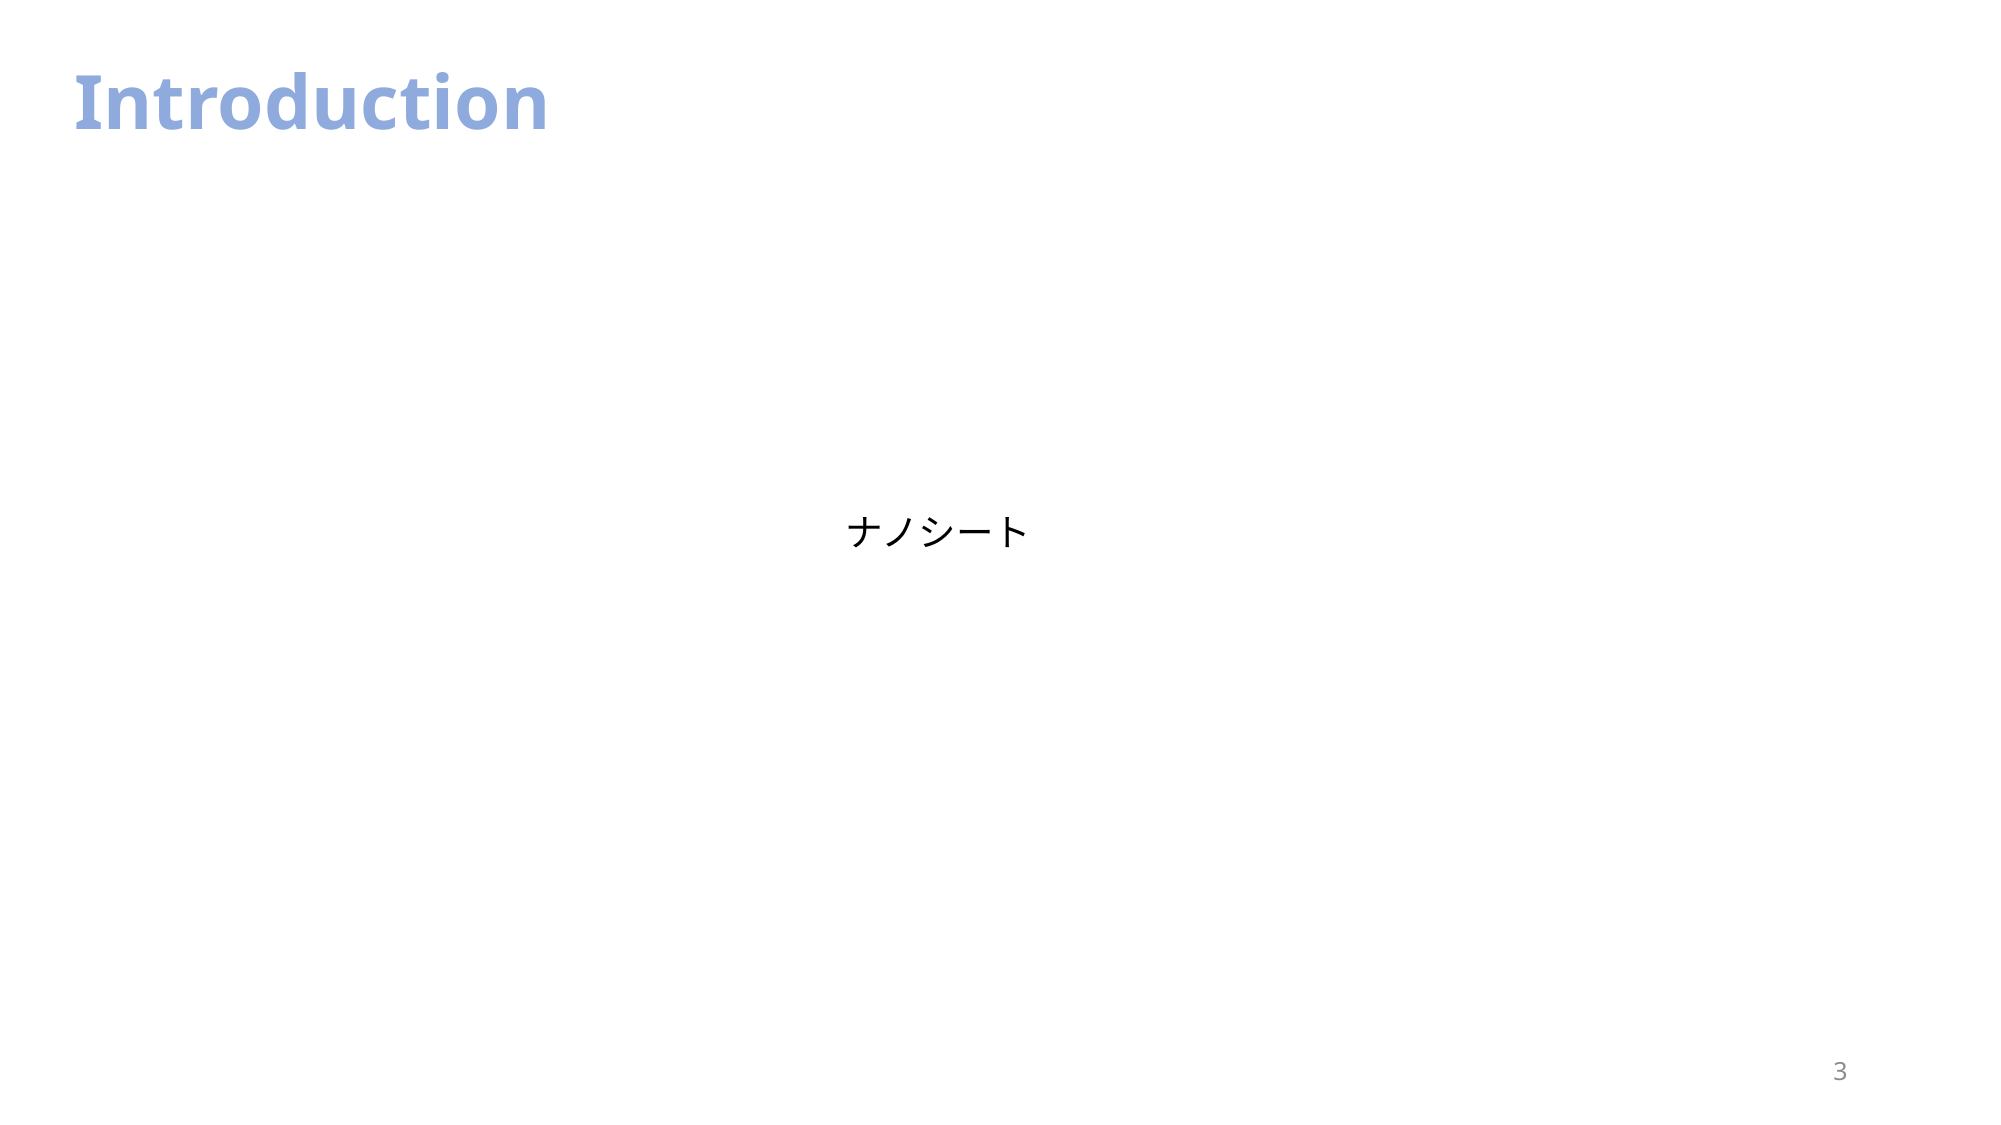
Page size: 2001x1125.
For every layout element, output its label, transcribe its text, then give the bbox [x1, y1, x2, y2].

text_box ナノシート [831, 501, 1047, 562]
title Introduction [59, 52, 660, 159]
slide_number 3 [1412, 1042, 1863, 1103]
